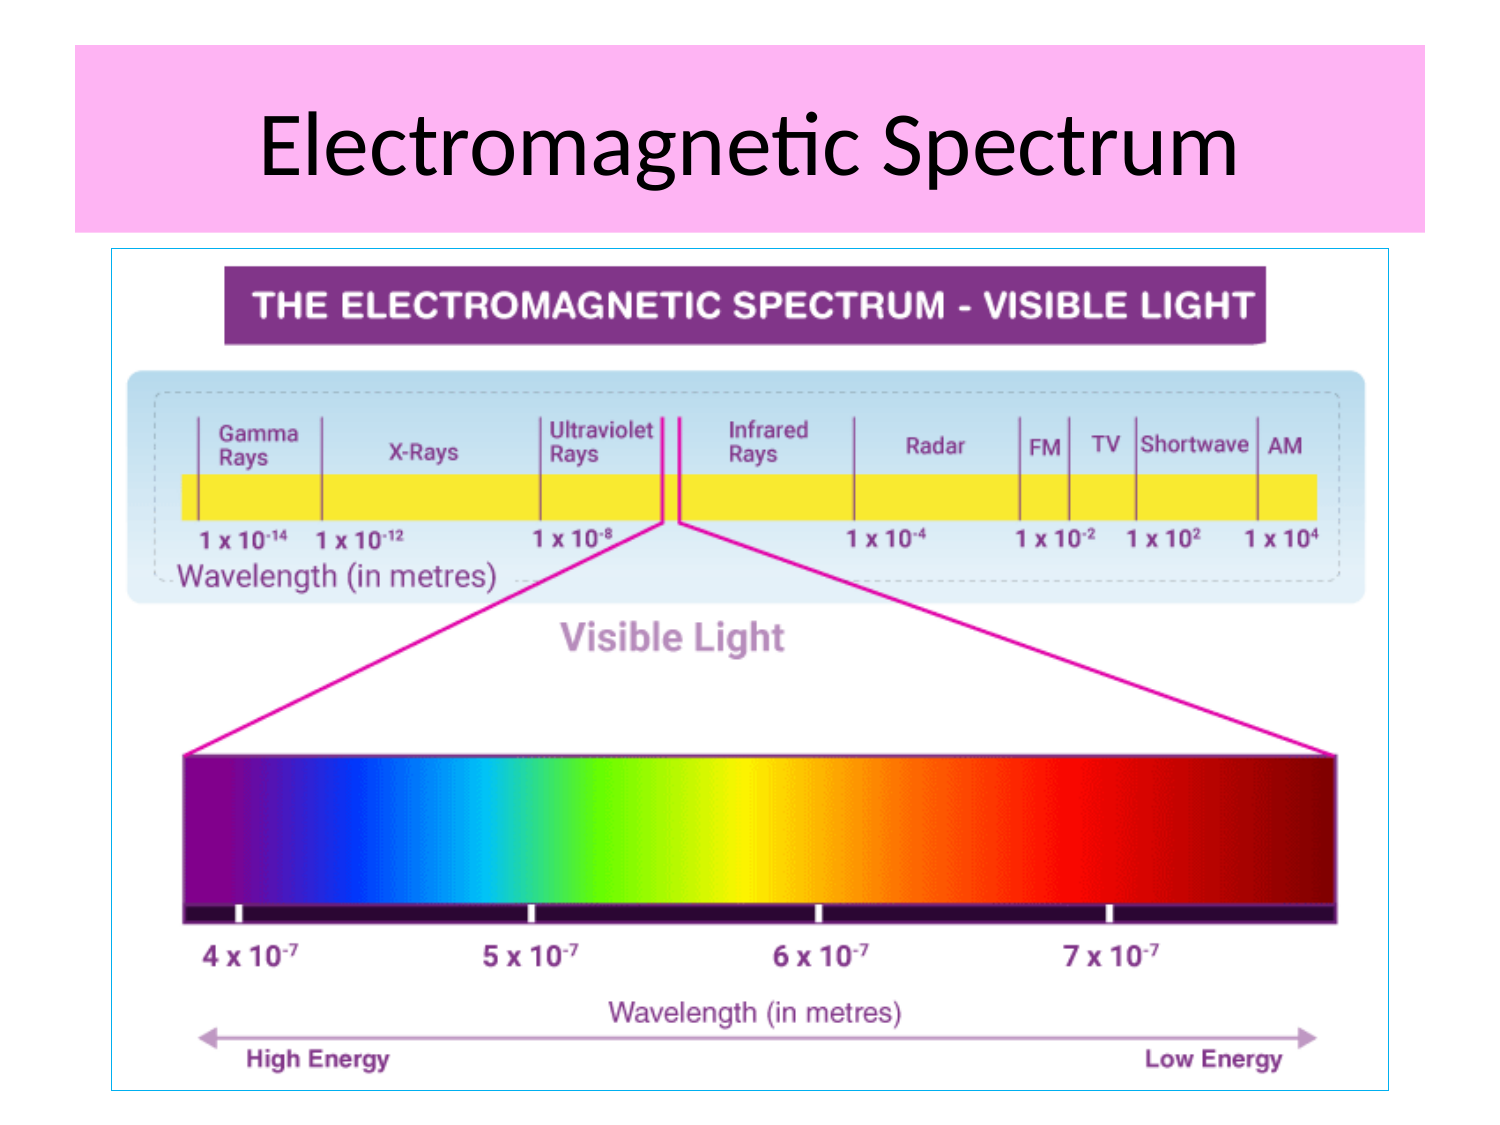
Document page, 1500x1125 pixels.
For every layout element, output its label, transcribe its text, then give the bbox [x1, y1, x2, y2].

picture [113, 250, 1387, 1089]
title Electromagnetic Spectrum [75, 45, 1425, 233]
